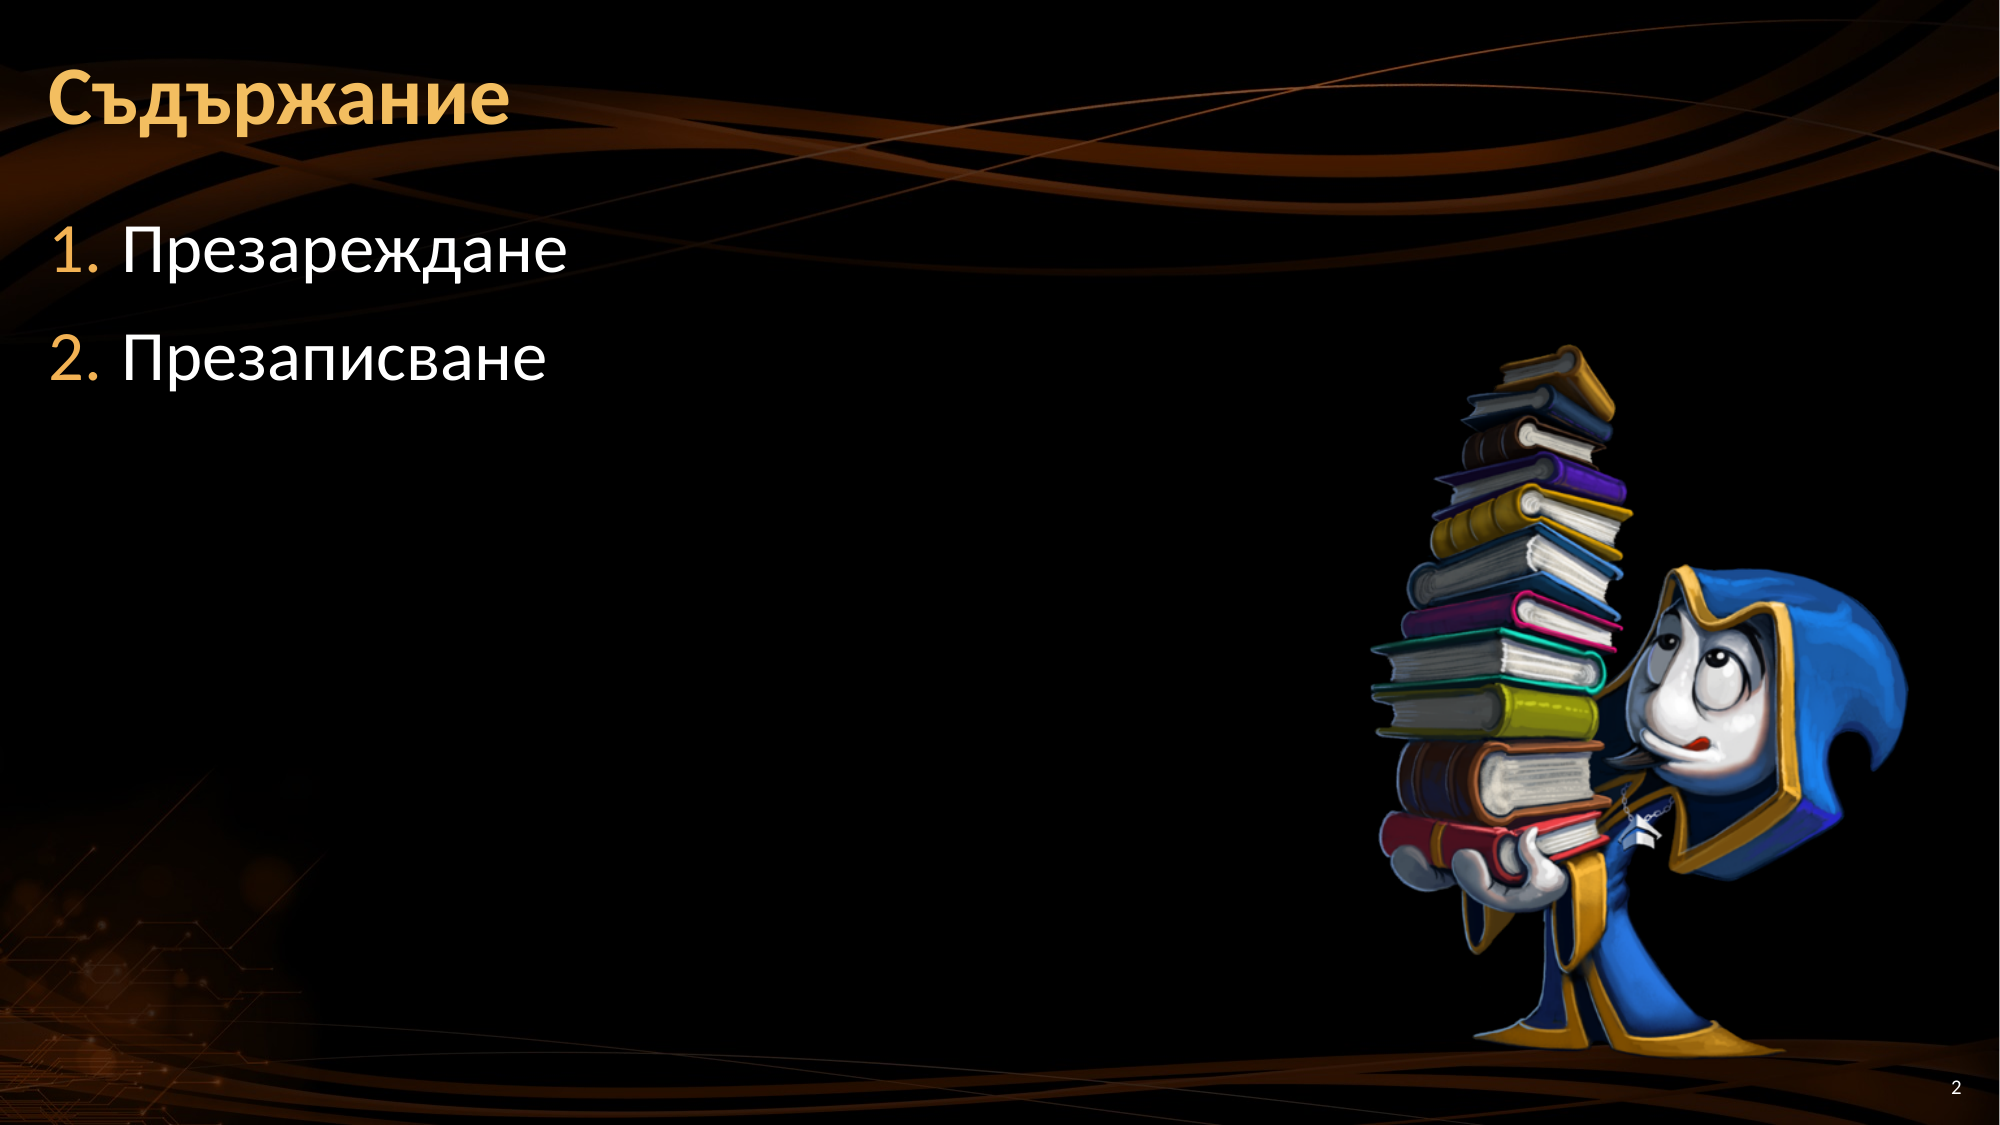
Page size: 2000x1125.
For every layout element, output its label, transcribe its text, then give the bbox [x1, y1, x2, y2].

list Презареждане Презаписване [31, 195, 1968, 1103]
title Съдържание [30, 6, 1968, 189]
picture [0, 0, 2000, 1125]
slide_number 2 [1897, 1070, 1968, 1103]
